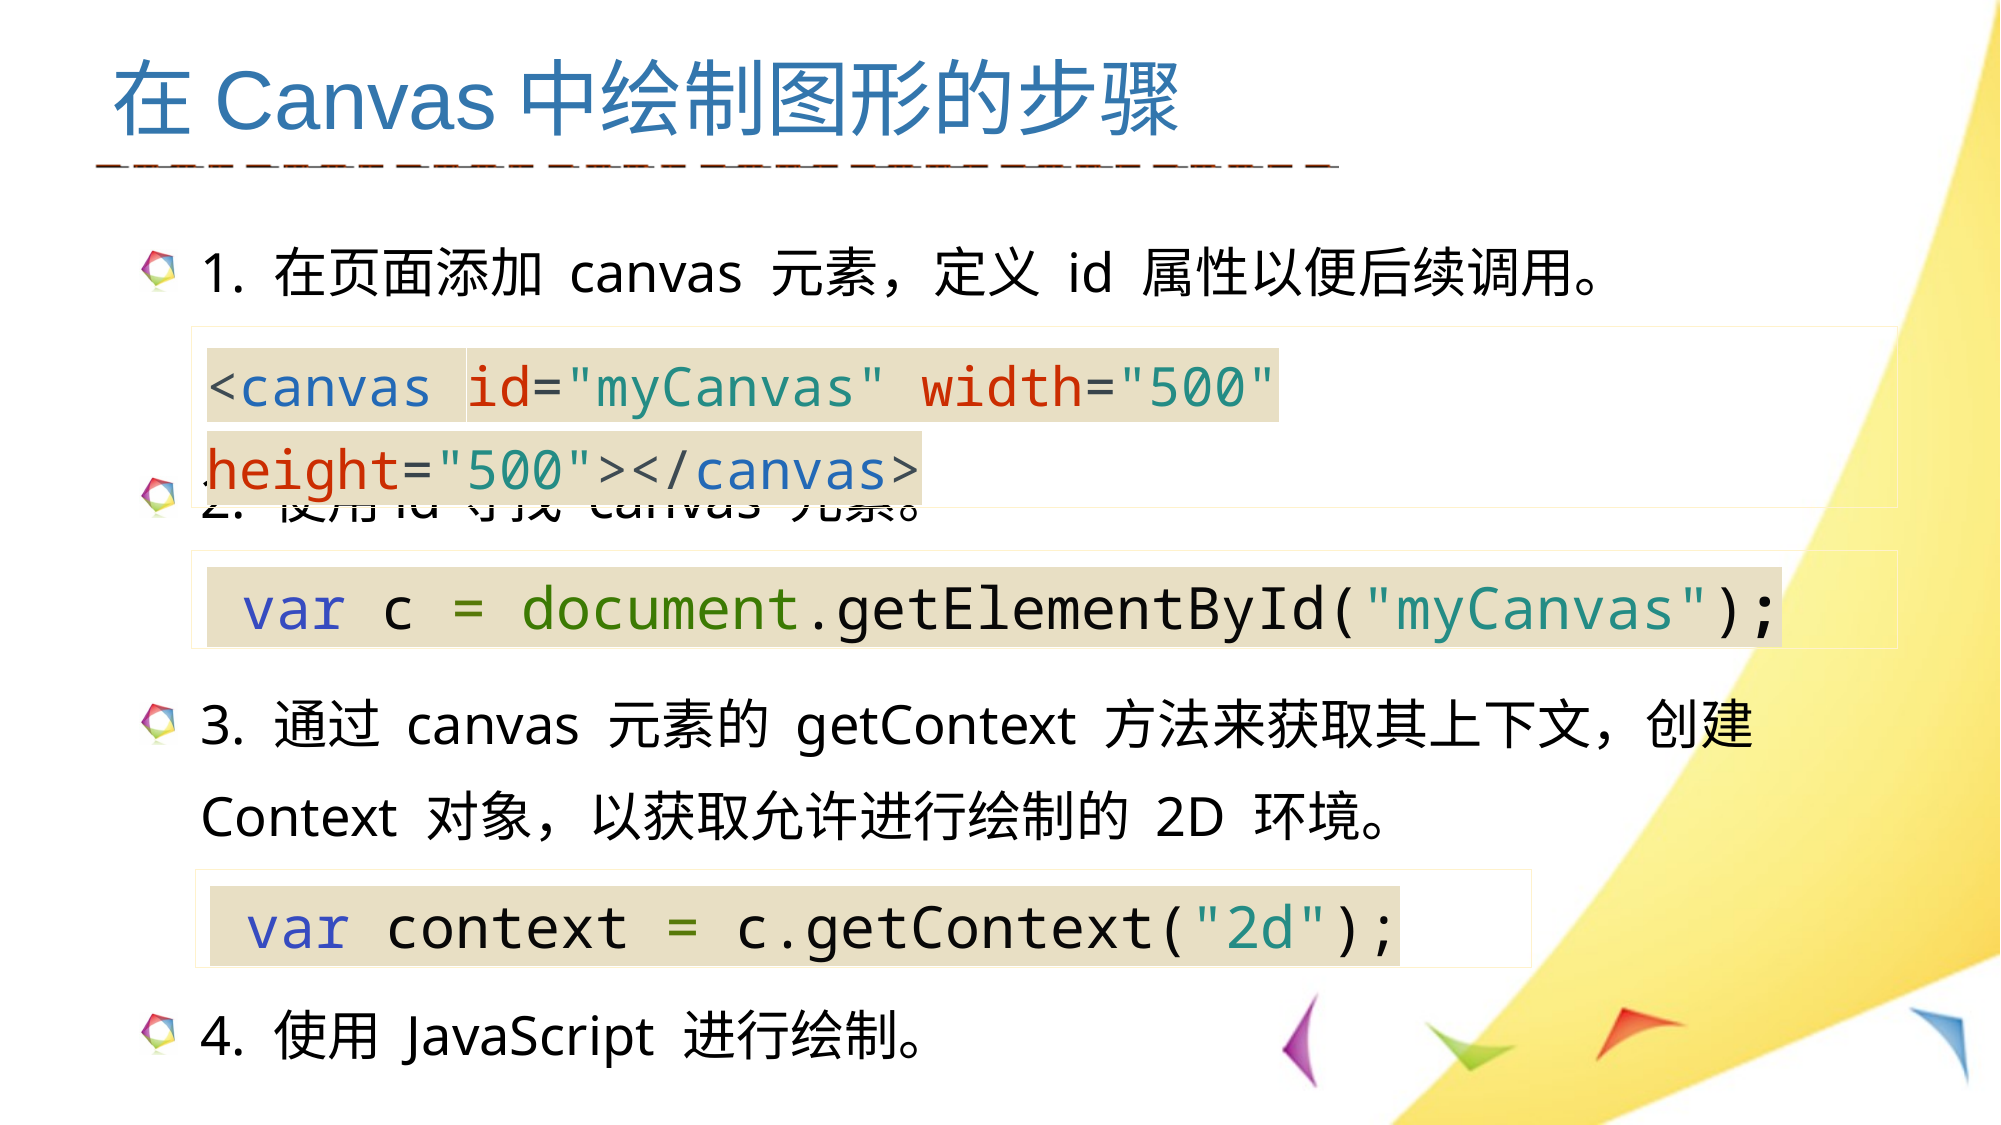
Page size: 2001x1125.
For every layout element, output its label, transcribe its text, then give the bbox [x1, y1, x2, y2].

picture [139, 1012, 178, 1055]
list 在Canvas中绘制图形的步骤 [96, 38, 1441, 141]
text_box var c = document.getElementById("myCanvas"); [191, 550, 1898, 649]
picture [139, 476, 178, 518]
picture [139, 249, 178, 292]
text_box <canvas id="myCanvas" width="500" height="500"></canvas> [191, 326, 1898, 508]
text_box var context = c.getContext("2d"); [195, 869, 1532, 968]
picture [139, 702, 178, 745]
picture [88, 0, 2000, 1125]
list 1. 在页面添加 canvas 元素，定义 id 属性以便后续调用。 2. 使用id寻找 canvas 元素。 3. 通过 canvas 元素的 getContext 方法来获取其上下文，创建Context 对象，以获取允许进行绘制的 2D 环境。 4. 使用 JavaScript 进行绘制。 [124, 204, 1855, 1095]
